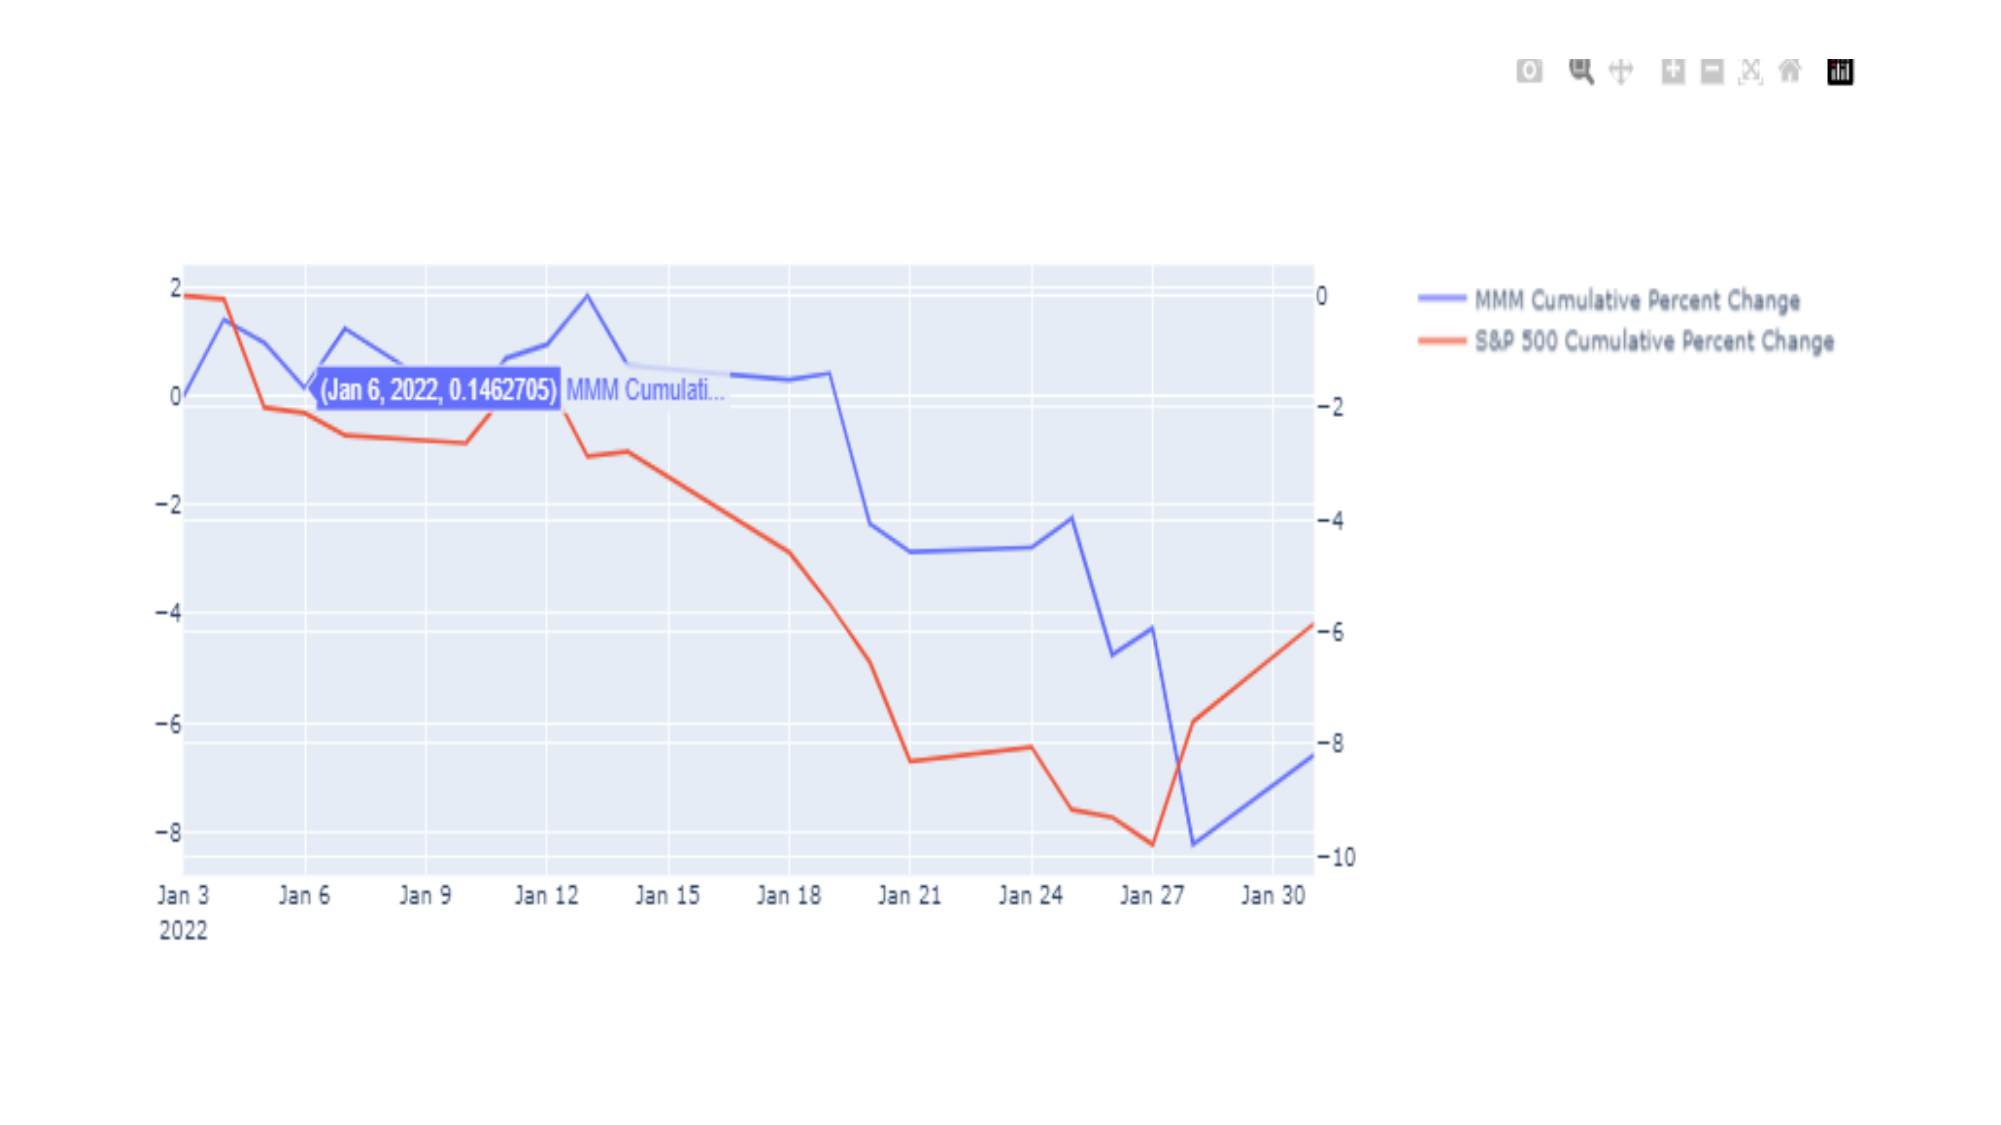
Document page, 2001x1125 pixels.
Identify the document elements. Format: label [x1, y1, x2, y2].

list [71, 59, 1863, 1047]
